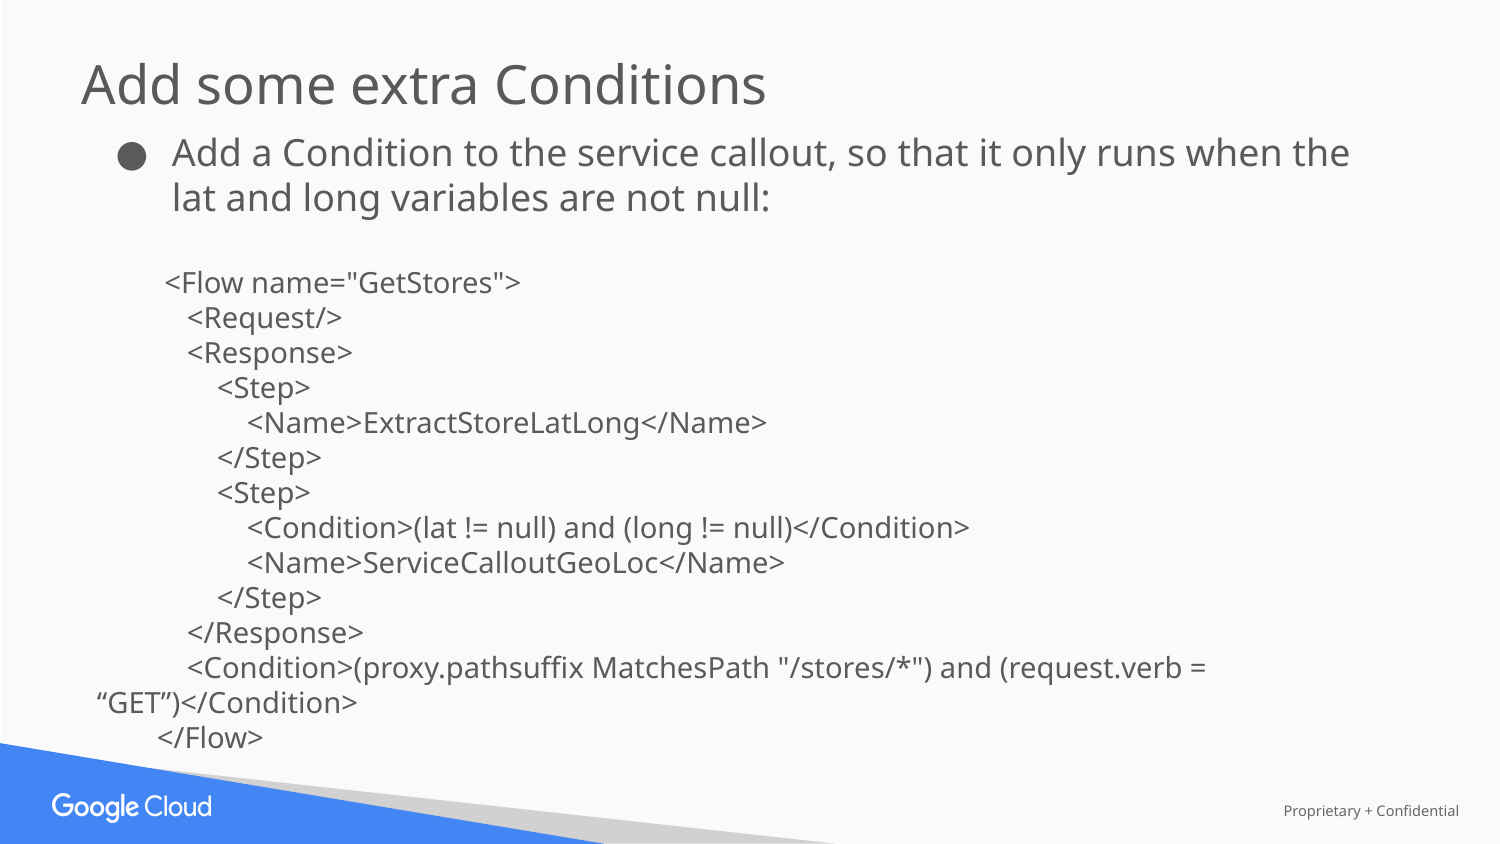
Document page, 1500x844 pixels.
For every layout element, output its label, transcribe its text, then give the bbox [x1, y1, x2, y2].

picture [52, 793, 211, 823]
title Add some extra Conditions [70, 60, 1430, 106]
list Add a Condition to the service callout, so that it only runs when the lat and long variables are not null: <Flow name="GetStores"> <Request/> <Response> <Step> <Name>ExtractStoreLatLong</Name> </Step> <Step> <Condition>(lat != null) and (long != null)</Condition> <Name>ServiceCalloutGeoLoc</Name> </Step> </Response> <Condition>(proxy.pathsuffix MatchesPath "/stores/*") and (request.verb = “GET”)</Condition> </Flow> [85, 123, 1381, 758]
